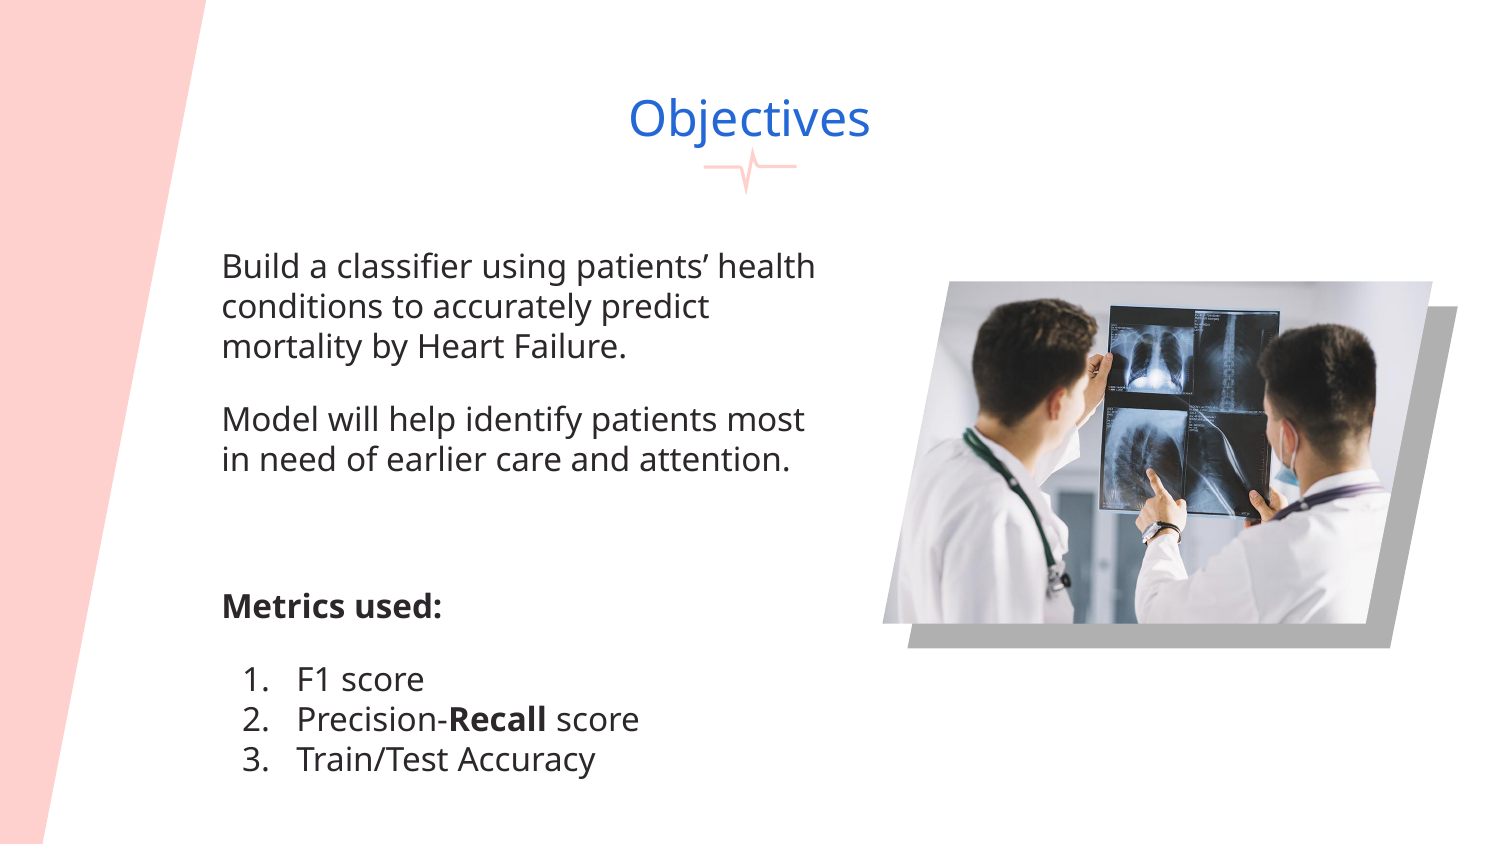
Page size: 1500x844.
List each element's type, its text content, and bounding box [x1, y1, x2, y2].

picture [882, 281, 1434, 624]
title Objectives [0, 71, 1500, 141]
text_box [907, 632, 1394, 649]
list Build a classifier using patients’ health conditions to accurately predict mortality by Heart Failure. Model will help identify patients most in need of earlier care and attention. Metrics used: F1 score Precision-Recall score Train/Test Accuracy [206, 230, 855, 757]
text_box [1438, 306, 1458, 407]
